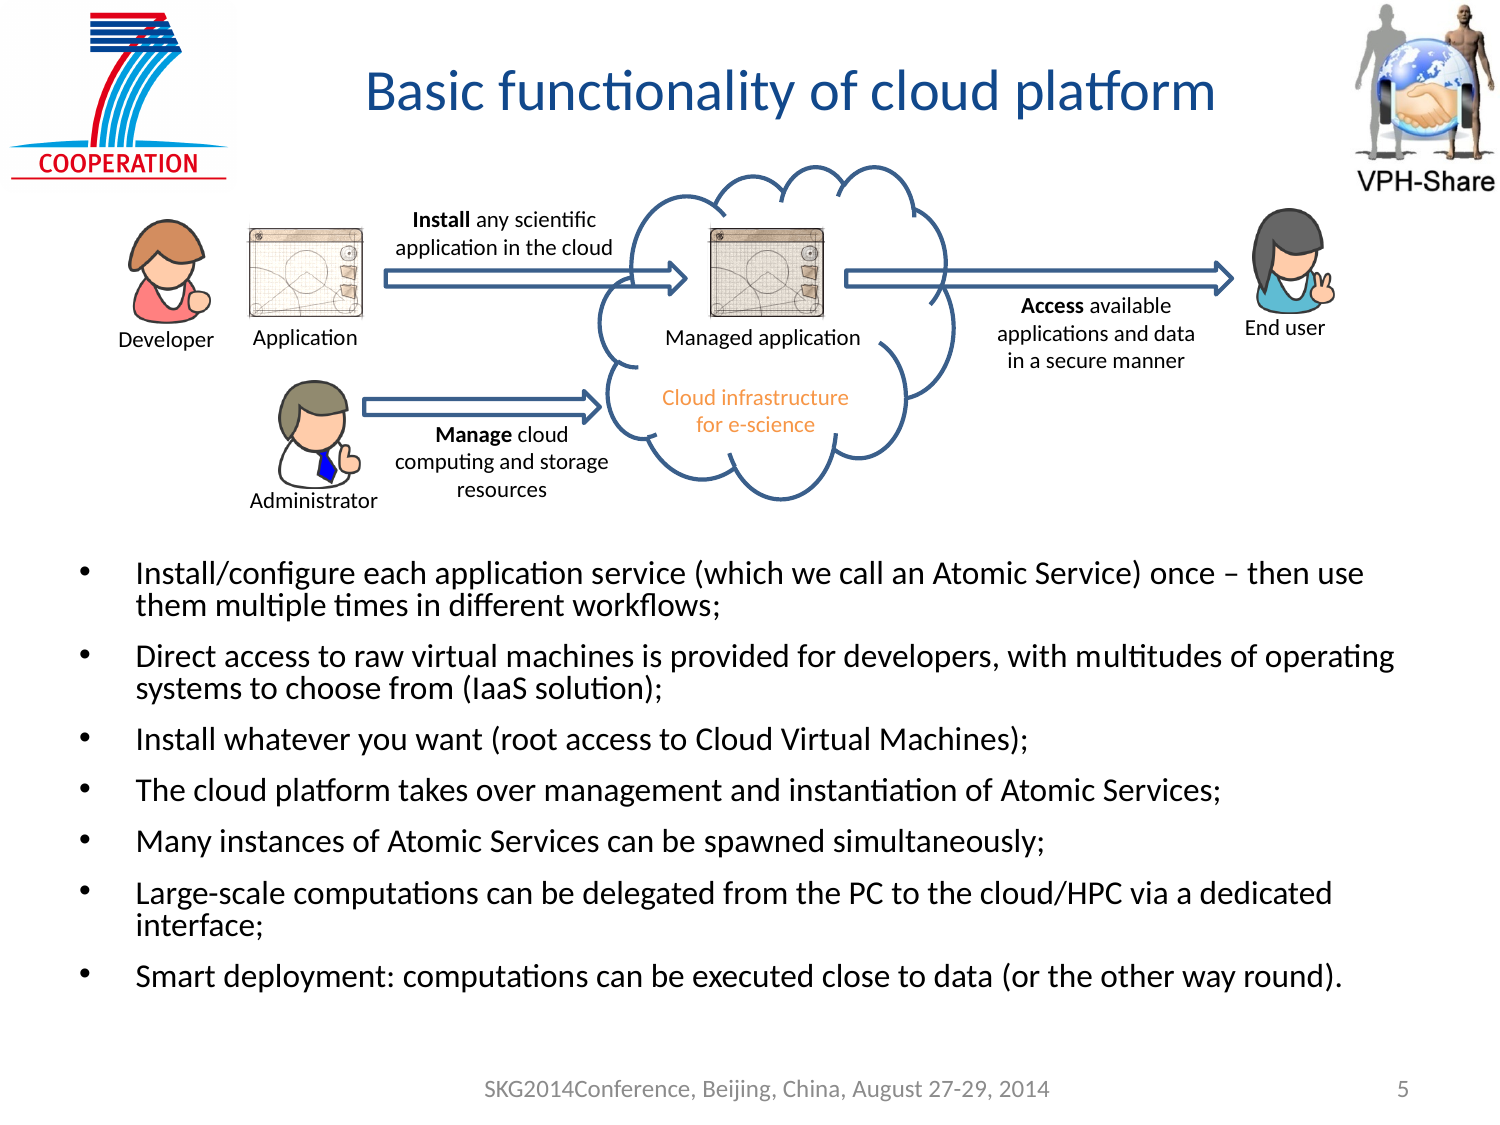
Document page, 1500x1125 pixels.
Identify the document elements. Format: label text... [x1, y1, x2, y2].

list Install/configure each application service (which we call an Atomic Service) once – then use them multiple times in different workflows; Direct access to raw virtual machines is provided for developers, with multitudes of operating systems to choose from (IaaS solution); Install whatever you want (root access to Cloud Virtual Machines); The cloud platform takes over management and instantiation of Atomic Services; Many instances of Atomic Services can be spawned simultaneously; Large-scale computations can be delegated from the PC to the cloud/HPC via a dedicated interface; Smart deployment: computations can be executed close to data (or the other way round). [64, 551, 1447, 1064]
text_box Managed application [651, 316, 875, 358]
text_box Install any scientific application in the cloud [381, 198, 628, 267]
text_box Manage cloud computing and storage resources [381, 412, 623, 509]
text_box [383, 260, 688, 297]
title Basic functionality of cloud platform [218, 2, 1365, 173]
picture [0, 0, 237, 193]
text_box Application [239, 316, 372, 358]
text_box [597, 173, 956, 502]
text_box [844, 260, 1235, 297]
picture [706, 208, 826, 327]
text_box Developer [104, 317, 229, 359]
picture [246, 208, 365, 327]
picture [1252, 208, 1335, 314]
text_box [366, 389, 603, 418]
text_box Access available applications and data in a secure manner [983, 283, 1210, 380]
text_box Cloud infrastructure for e-science [648, 375, 864, 445]
picture [1350, 0, 1500, 197]
text_box Administrator [236, 478, 393, 520]
picture [278, 380, 361, 489]
picture [128, 219, 211, 325]
text_box End user [1231, 305, 1340, 347]
